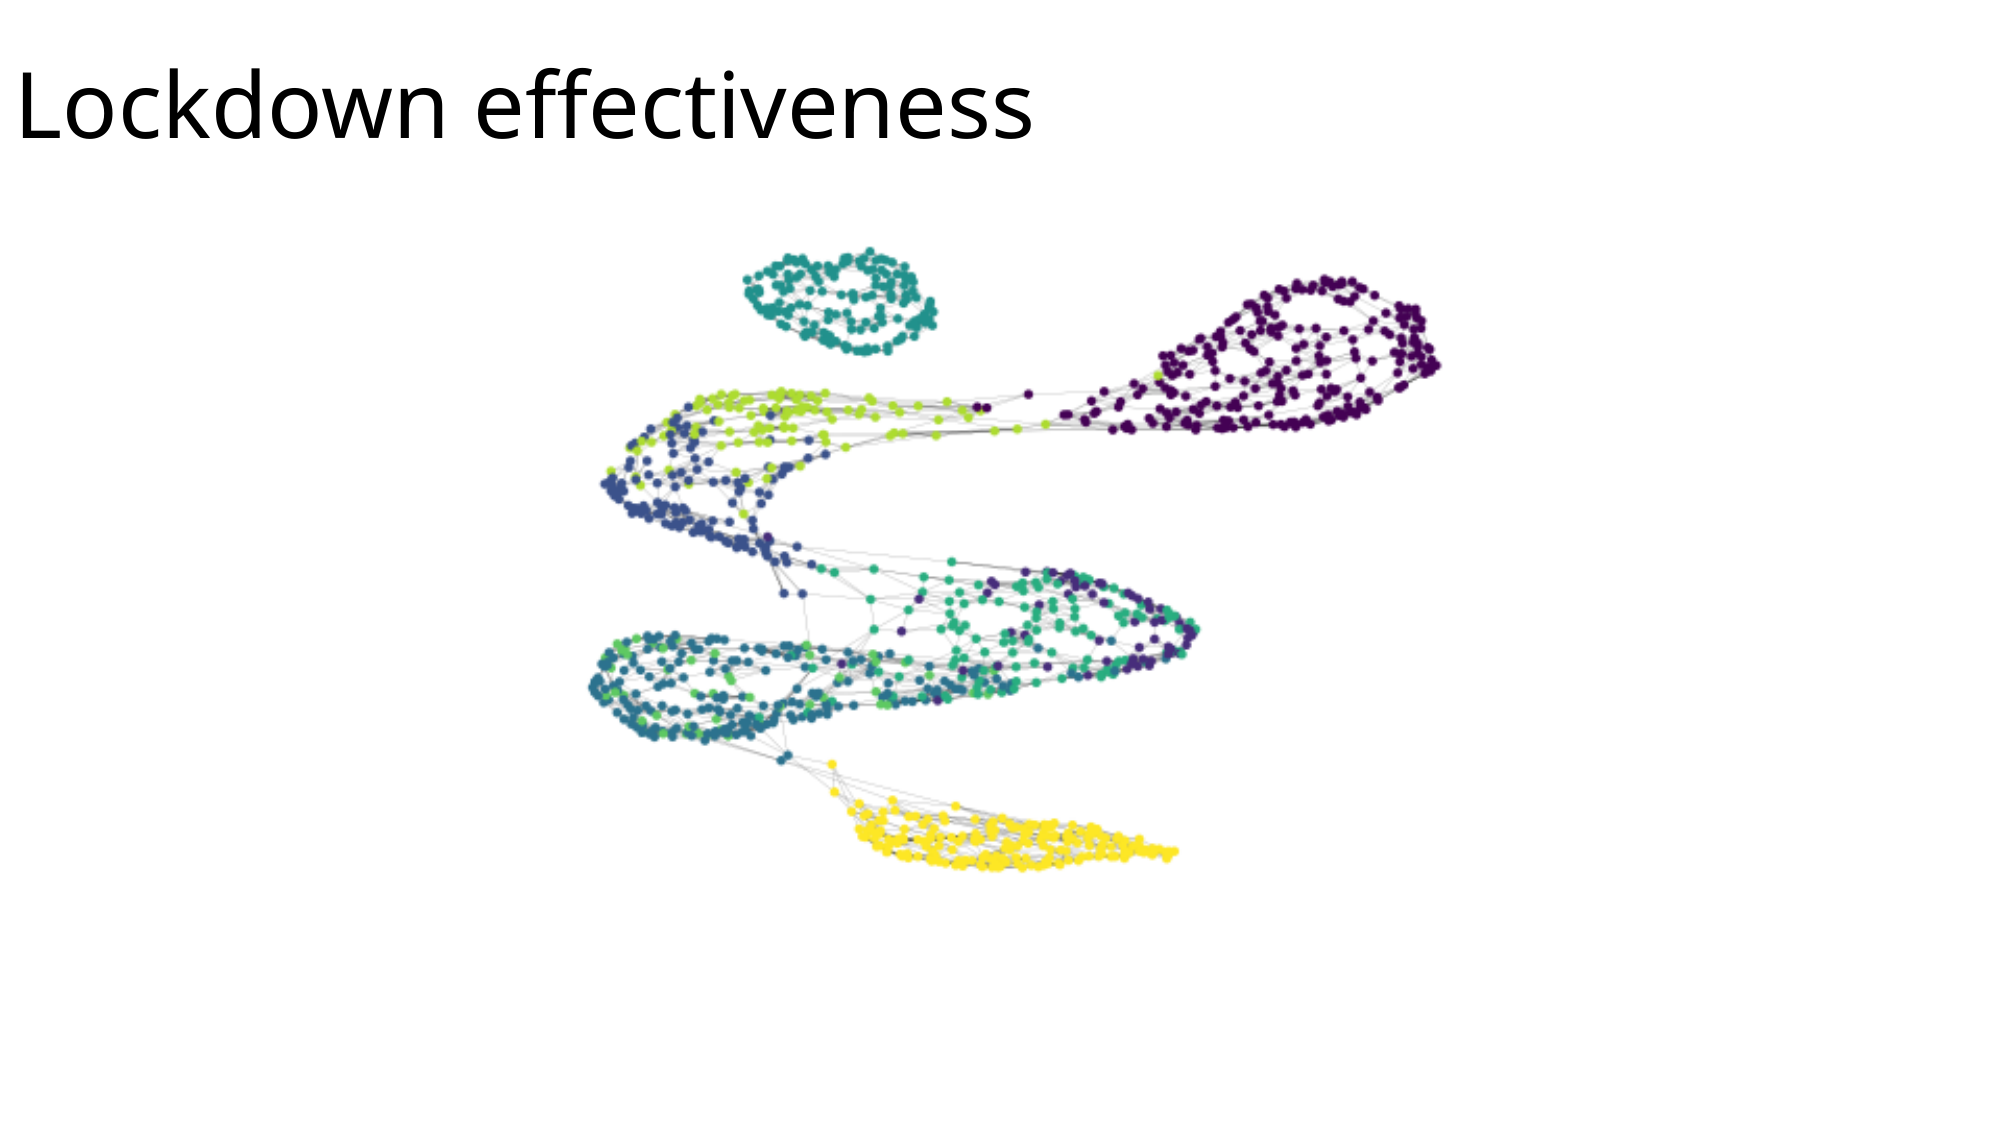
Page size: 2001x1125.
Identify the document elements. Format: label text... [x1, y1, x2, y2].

picture [399, 112, 1601, 1013]
text_box Lockdown effectiveness [0, 0, 1725, 218]
